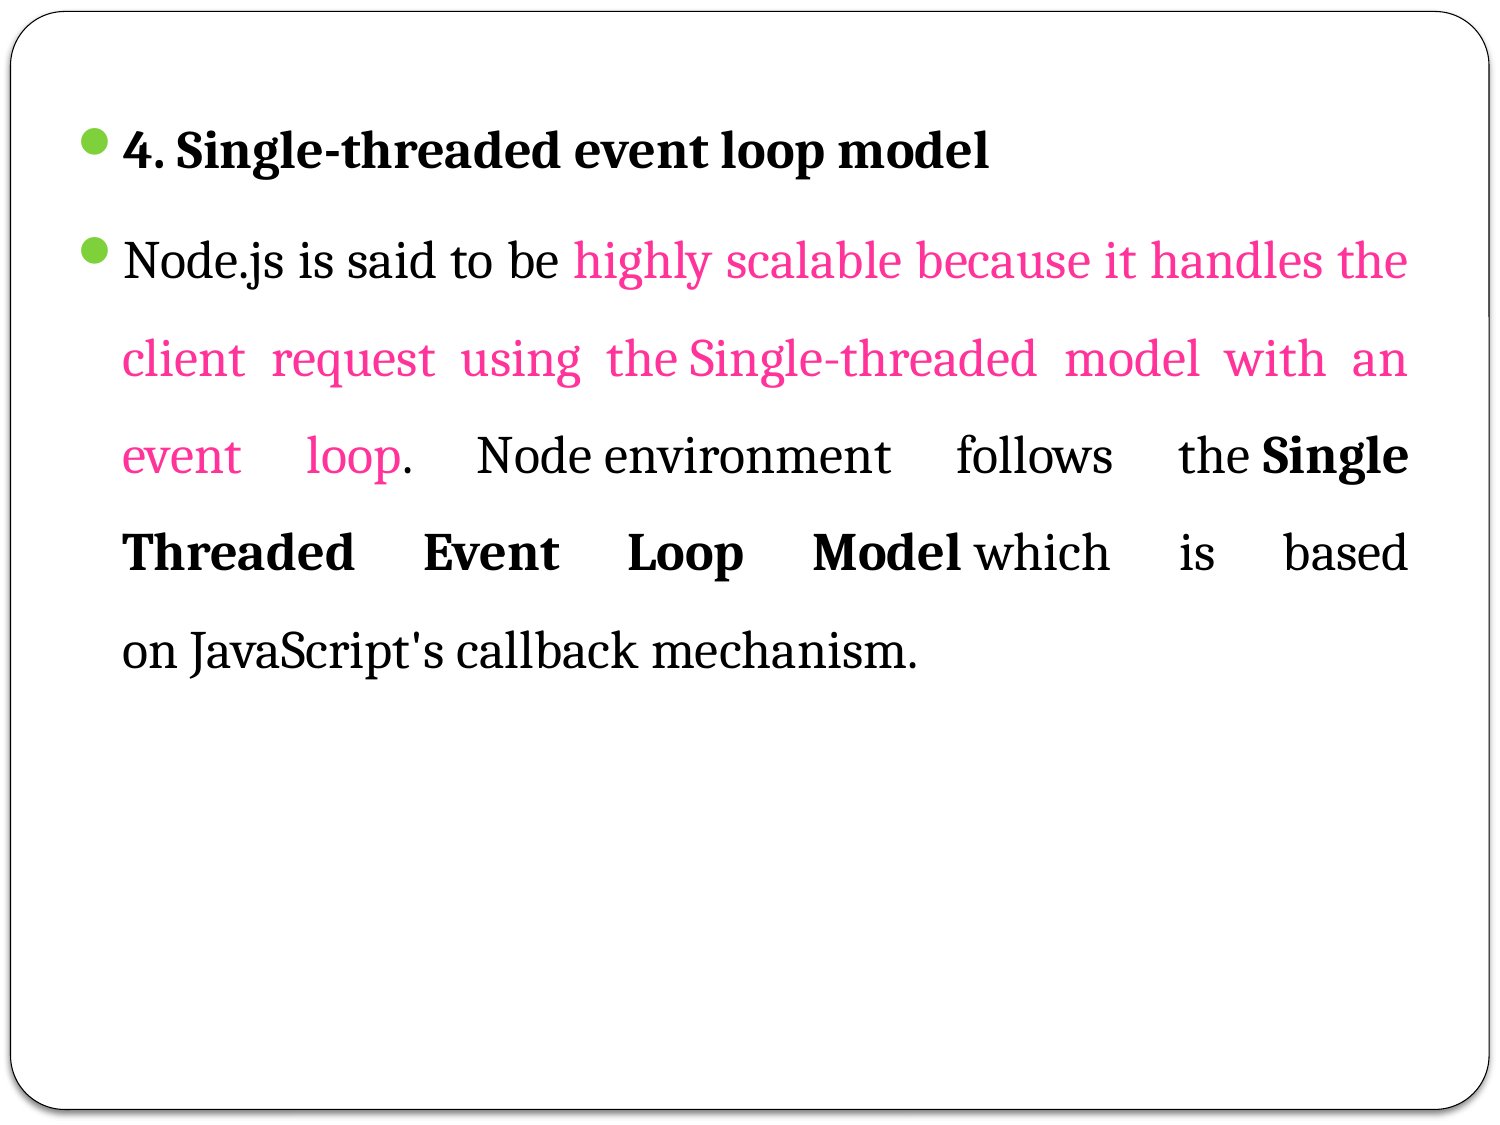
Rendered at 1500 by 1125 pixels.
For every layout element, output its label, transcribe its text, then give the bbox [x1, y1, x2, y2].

list 4. Single-threaded event loop model Node.js is said to be highly scalable because it handles the client request using the Single-threaded model with an event loop. Node environment follows the Single Threaded Event Loop Model which is based on JavaScript's callback mechanism. [62, 75, 1425, 988]
